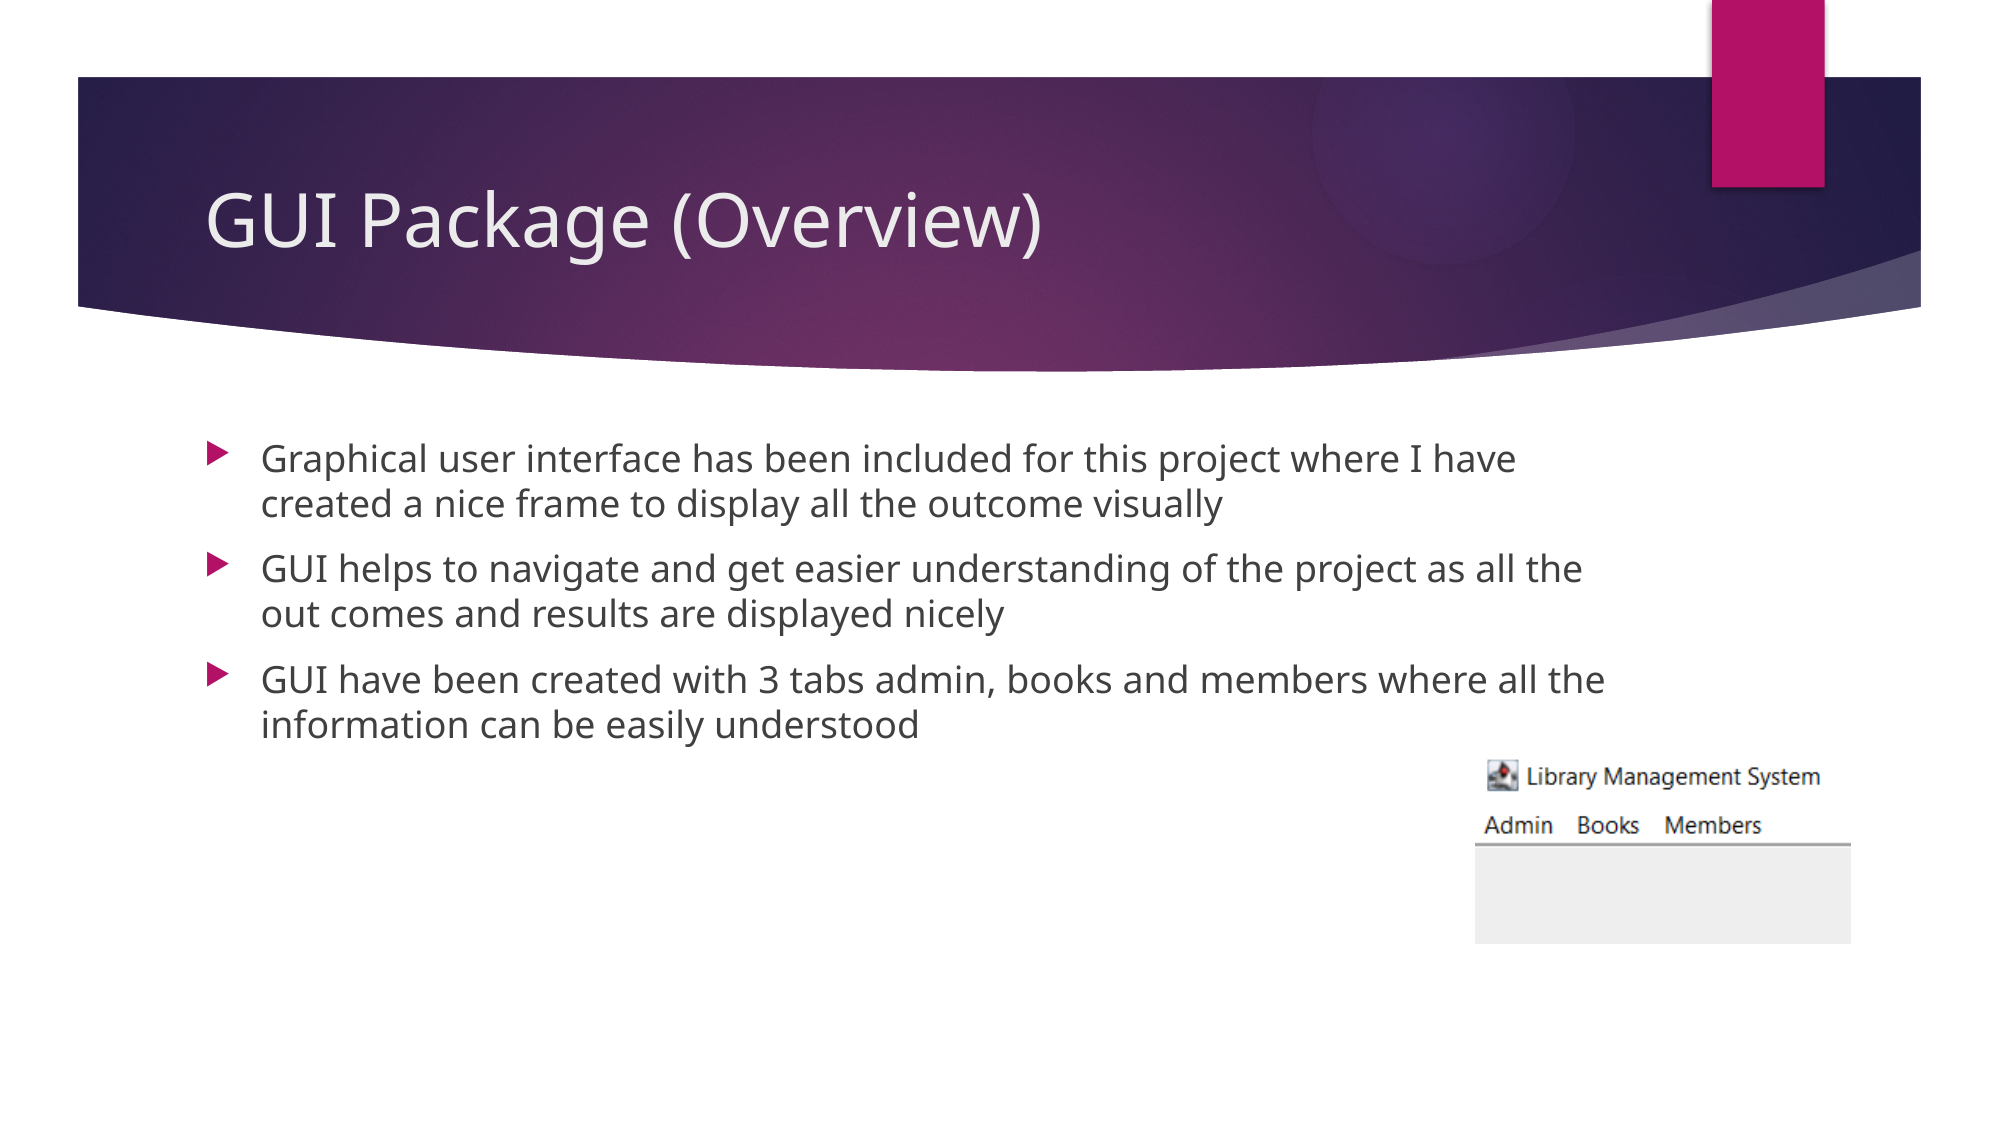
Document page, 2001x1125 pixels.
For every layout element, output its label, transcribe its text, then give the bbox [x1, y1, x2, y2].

title GUI Package (Overview) [189, 159, 1627, 276]
picture [1474, 752, 1851, 944]
list Graphical user interface has been included for this project where I have created a nice frame to display all the outcome visually GUI helps to navigate and get easier understanding of the project as all the out comes and results are displayed nicely GUI have been created with 3 tabs admin, books and members where all the information can be easily understood [189, 427, 1638, 988]
